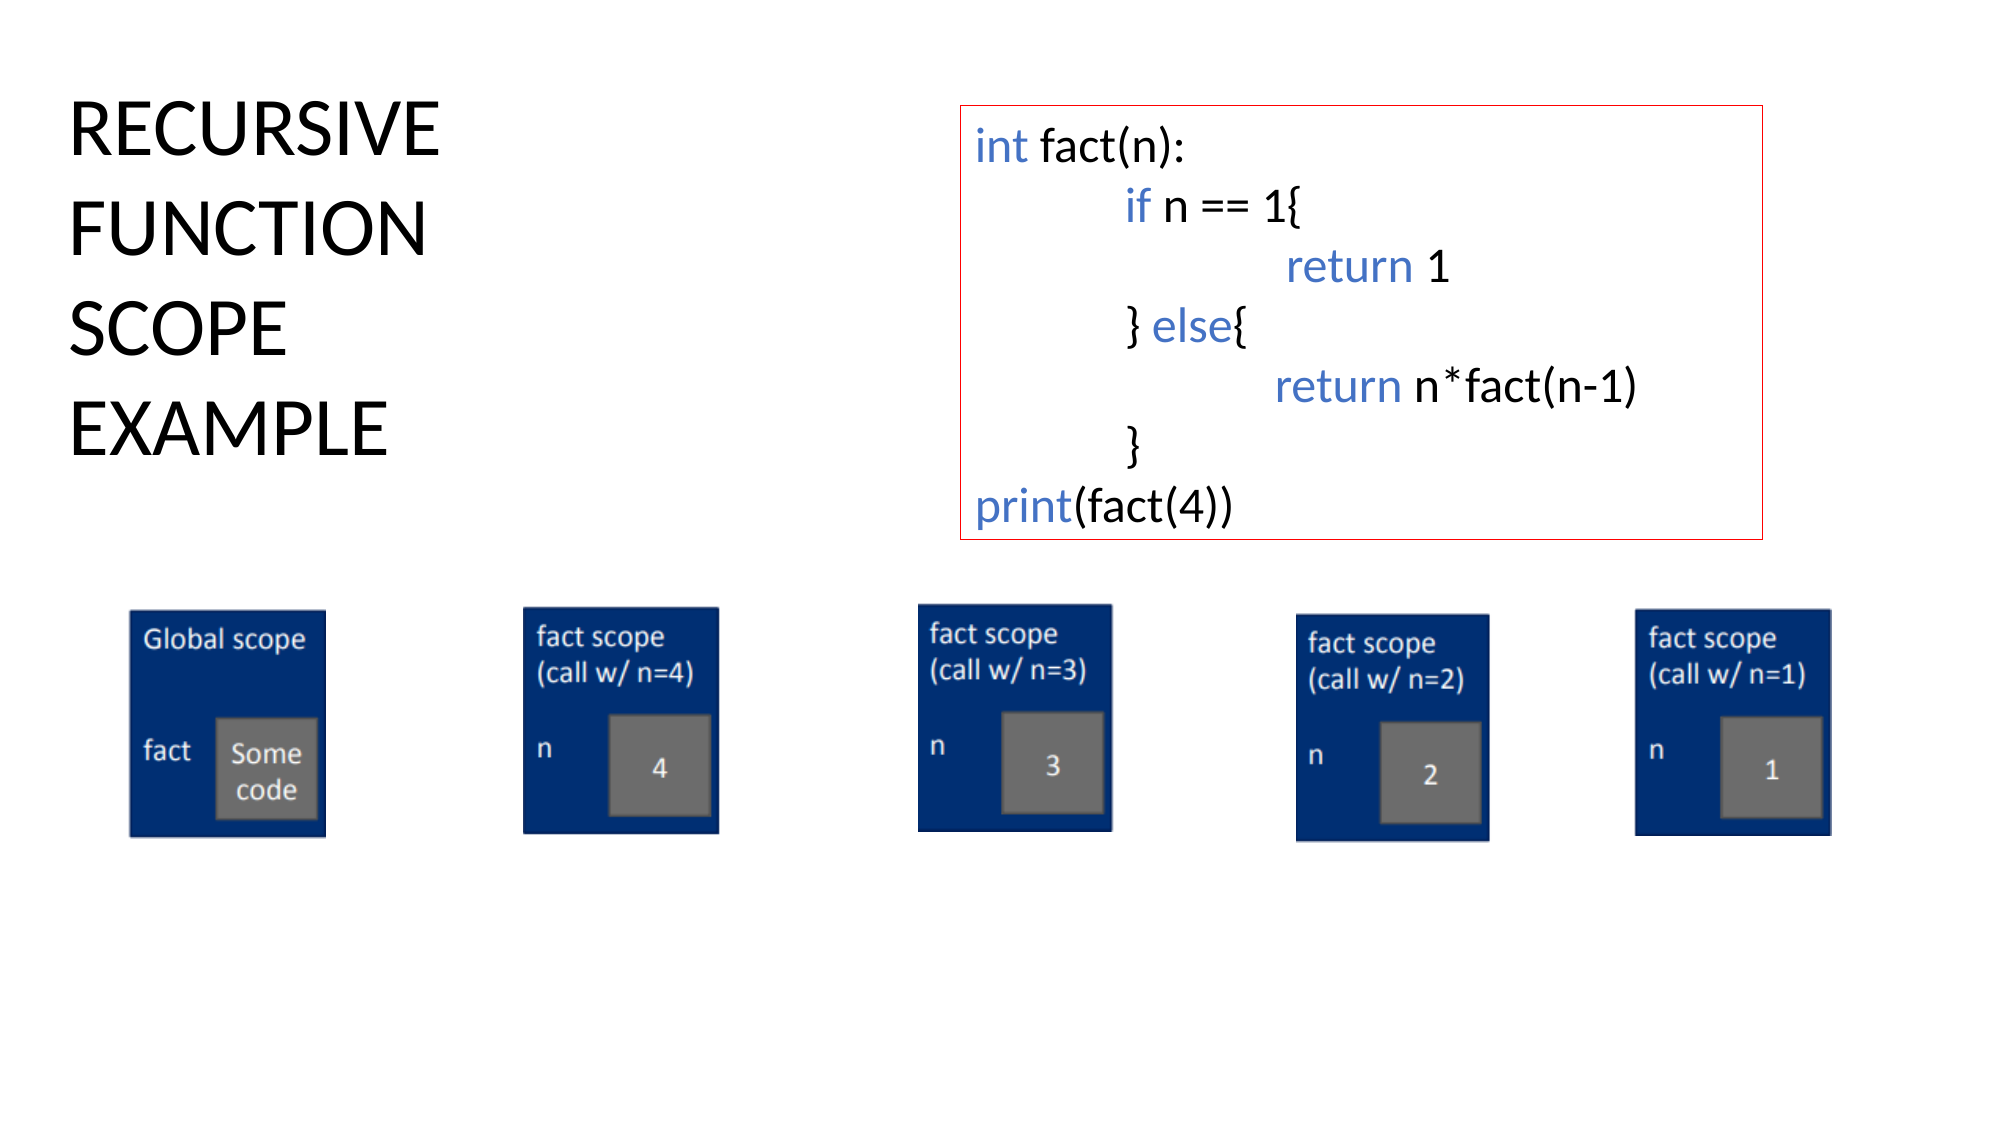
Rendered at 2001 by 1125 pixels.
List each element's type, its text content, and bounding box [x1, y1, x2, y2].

picture [1295, 612, 1493, 843]
picture [523, 604, 721, 837]
picture [126, 608, 326, 839]
picture [918, 601, 1115, 832]
text_box RECURSIVE FUNCTION SCOPE EXAMPLE [53, 64, 718, 480]
picture [1634, 607, 1832, 837]
text_box int fact(n): if n == 1{ return 1 } else{ return n*fact(n-1) } print(fact(4)) [960, 105, 1763, 540]
